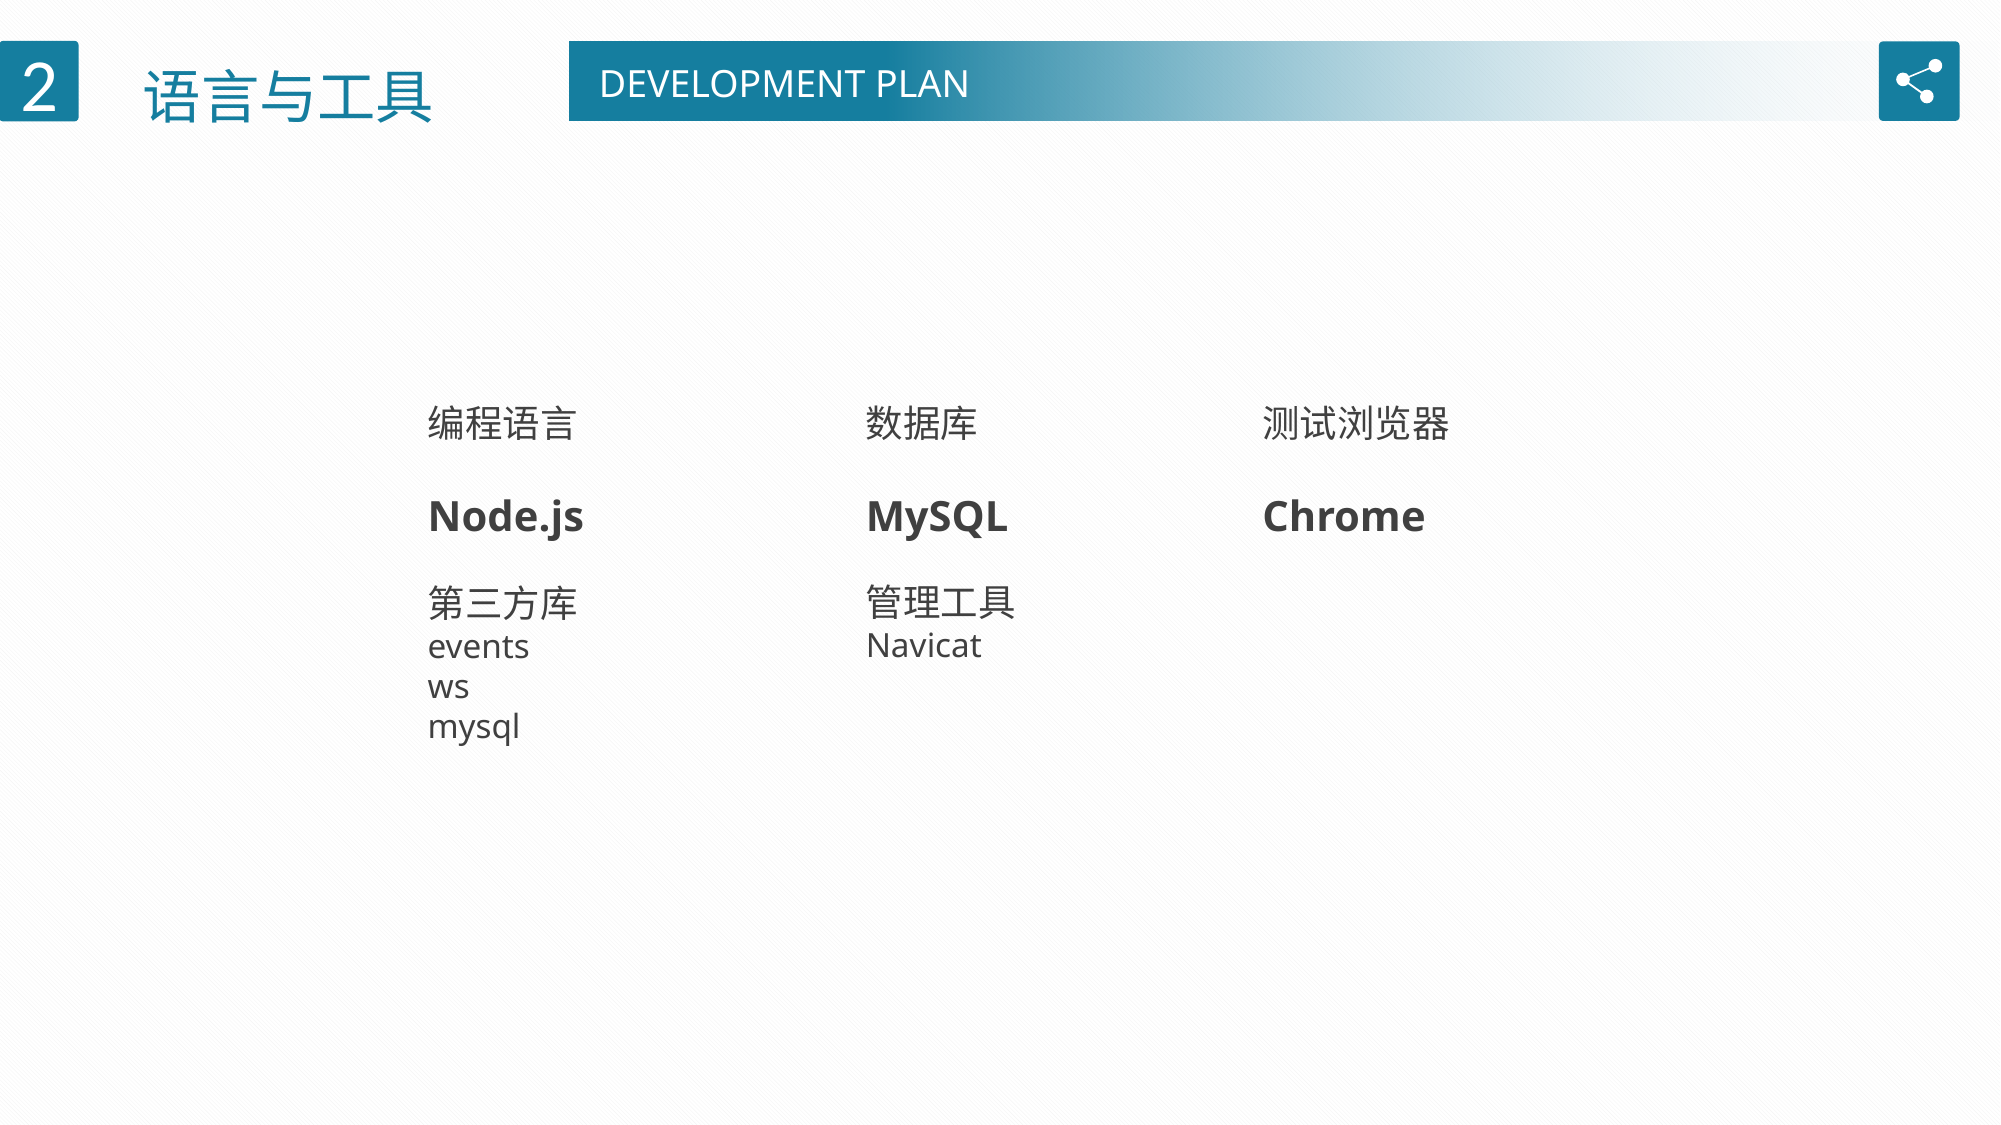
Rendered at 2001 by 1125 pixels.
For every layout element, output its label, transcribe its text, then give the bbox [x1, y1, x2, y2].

text_box 测试浏览器 Chrome [1247, 392, 1672, 547]
text_box 语言与工具 [101, 17, 467, 138]
text_box 编程语言 Node.js 第三方库 events ws mysql [413, 392, 730, 753]
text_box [569, 41, 2000, 121]
text_box 2 [0, 39, 80, 123]
text_box 数据库 MySQL 管理工具 Navicat [851, 392, 1127, 672]
